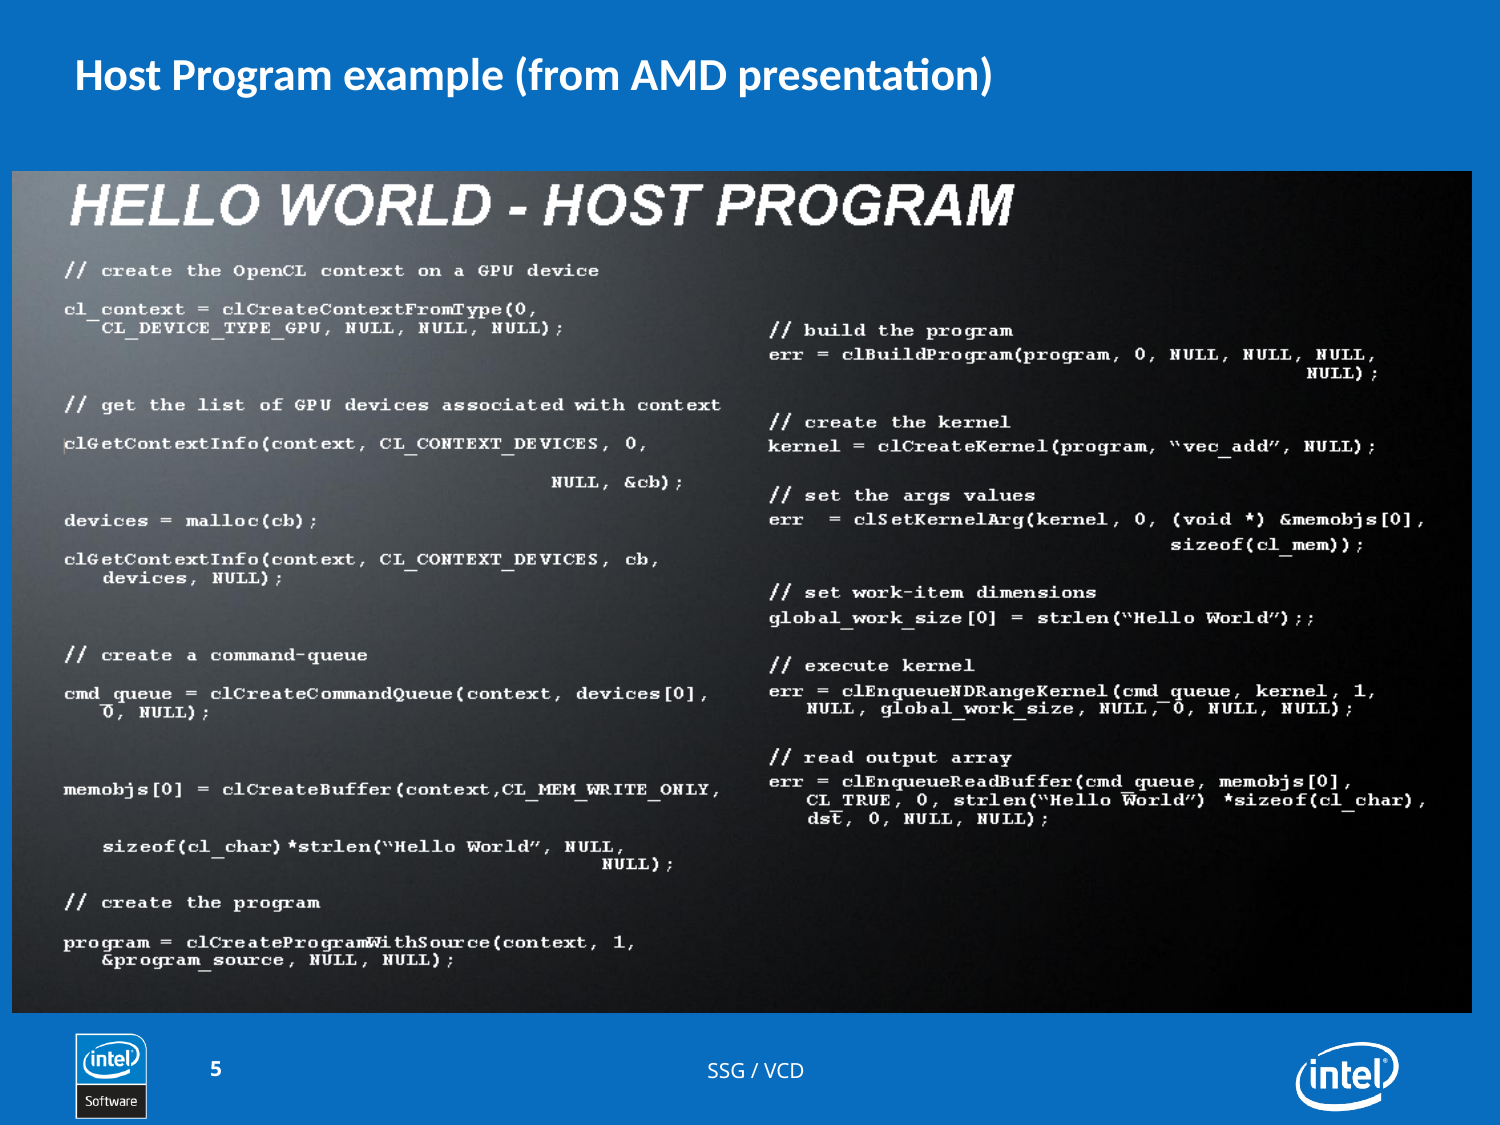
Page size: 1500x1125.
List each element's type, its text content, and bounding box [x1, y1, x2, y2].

picture [12, 171, 1472, 1013]
picture [75, 1033, 147, 1119]
picture [1294, 1041, 1400, 1113]
title Host Program example (from AMD presentation) [74, 44, 1427, 163]
slide_number 5 [181, 1057, 251, 1083]
